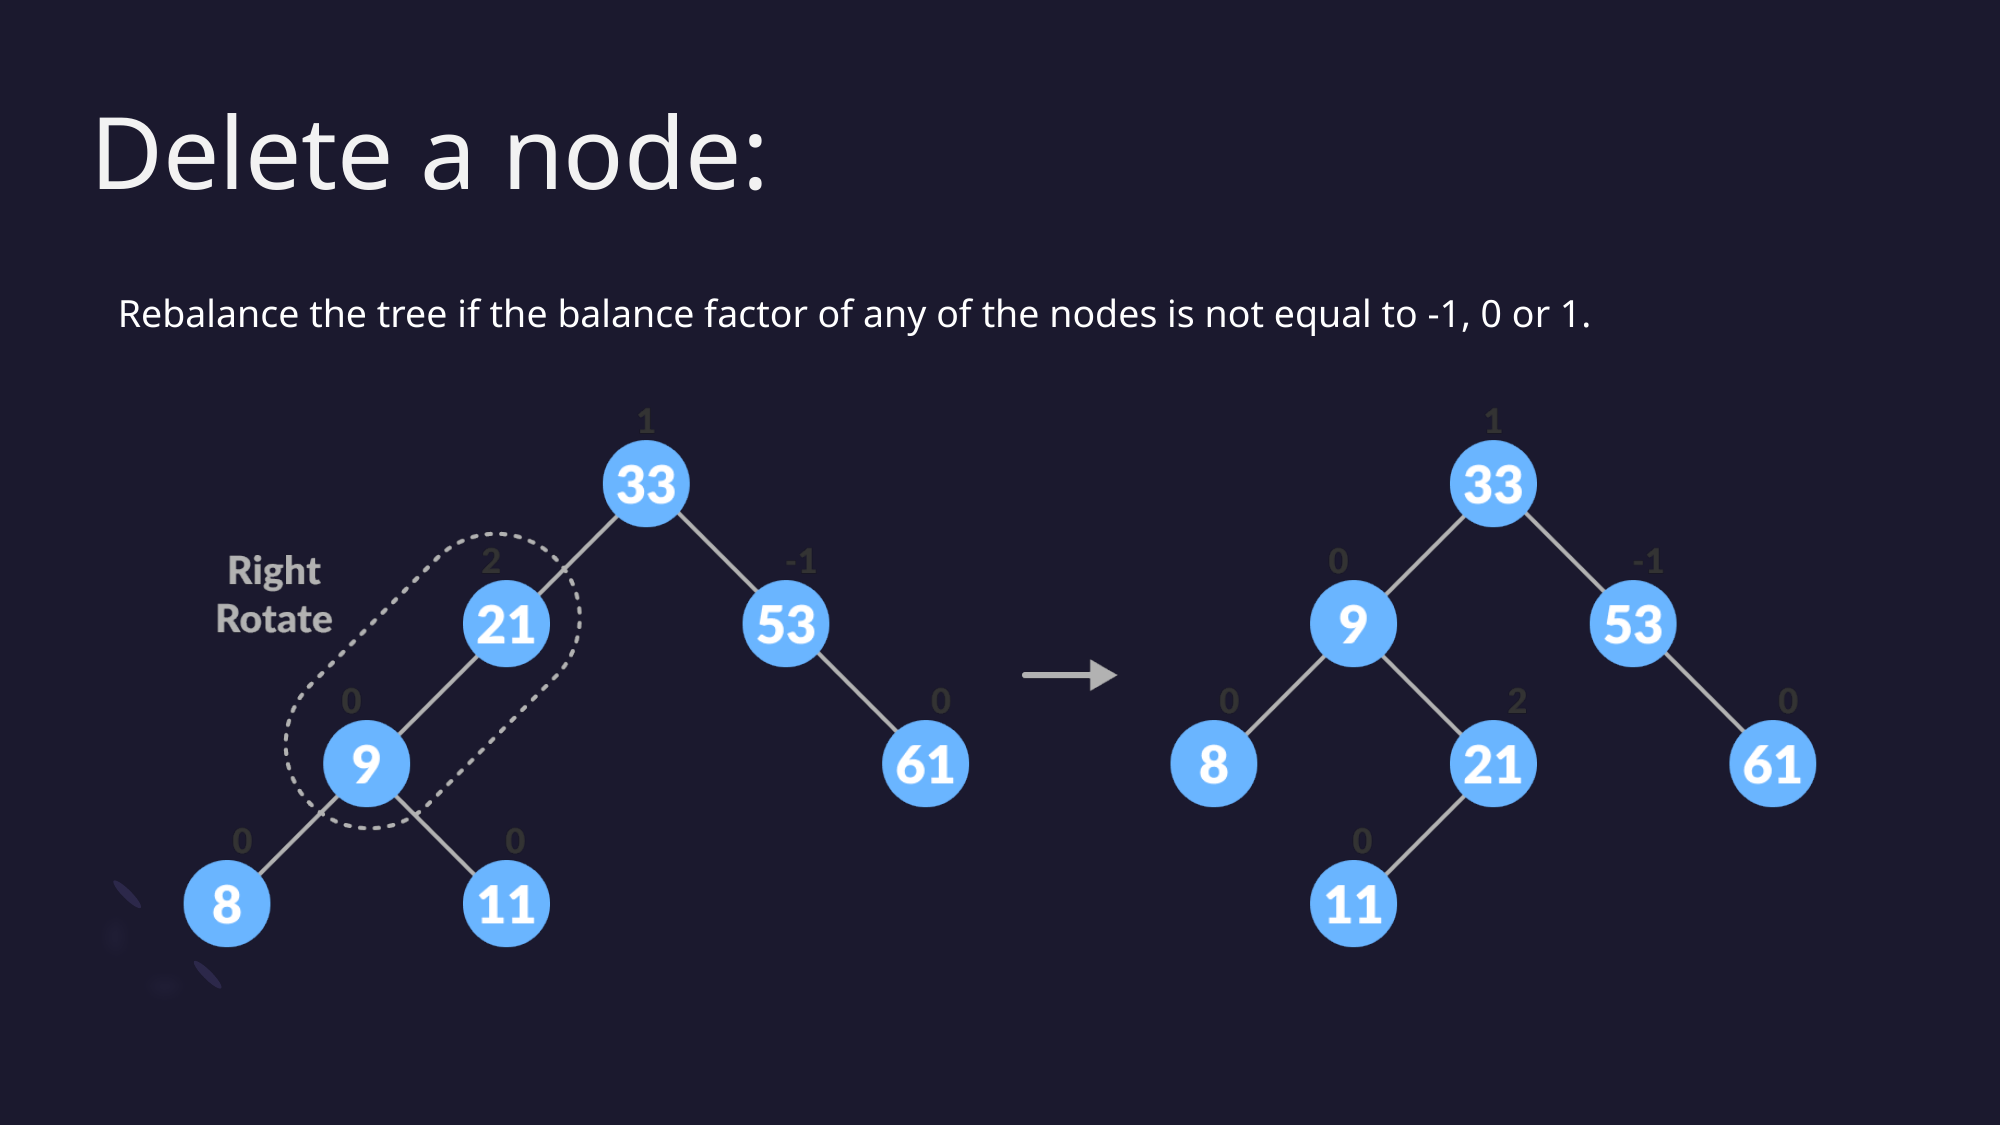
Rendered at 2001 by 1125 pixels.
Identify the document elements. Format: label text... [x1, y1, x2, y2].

text_box Rebalance the tree if the balance factor of any of the nodes is not equal to -1, 0 or 1. [102, 281, 1850, 342]
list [131, 346, 1869, 1000]
title Delete a node: [90, 90, 1910, 309]
